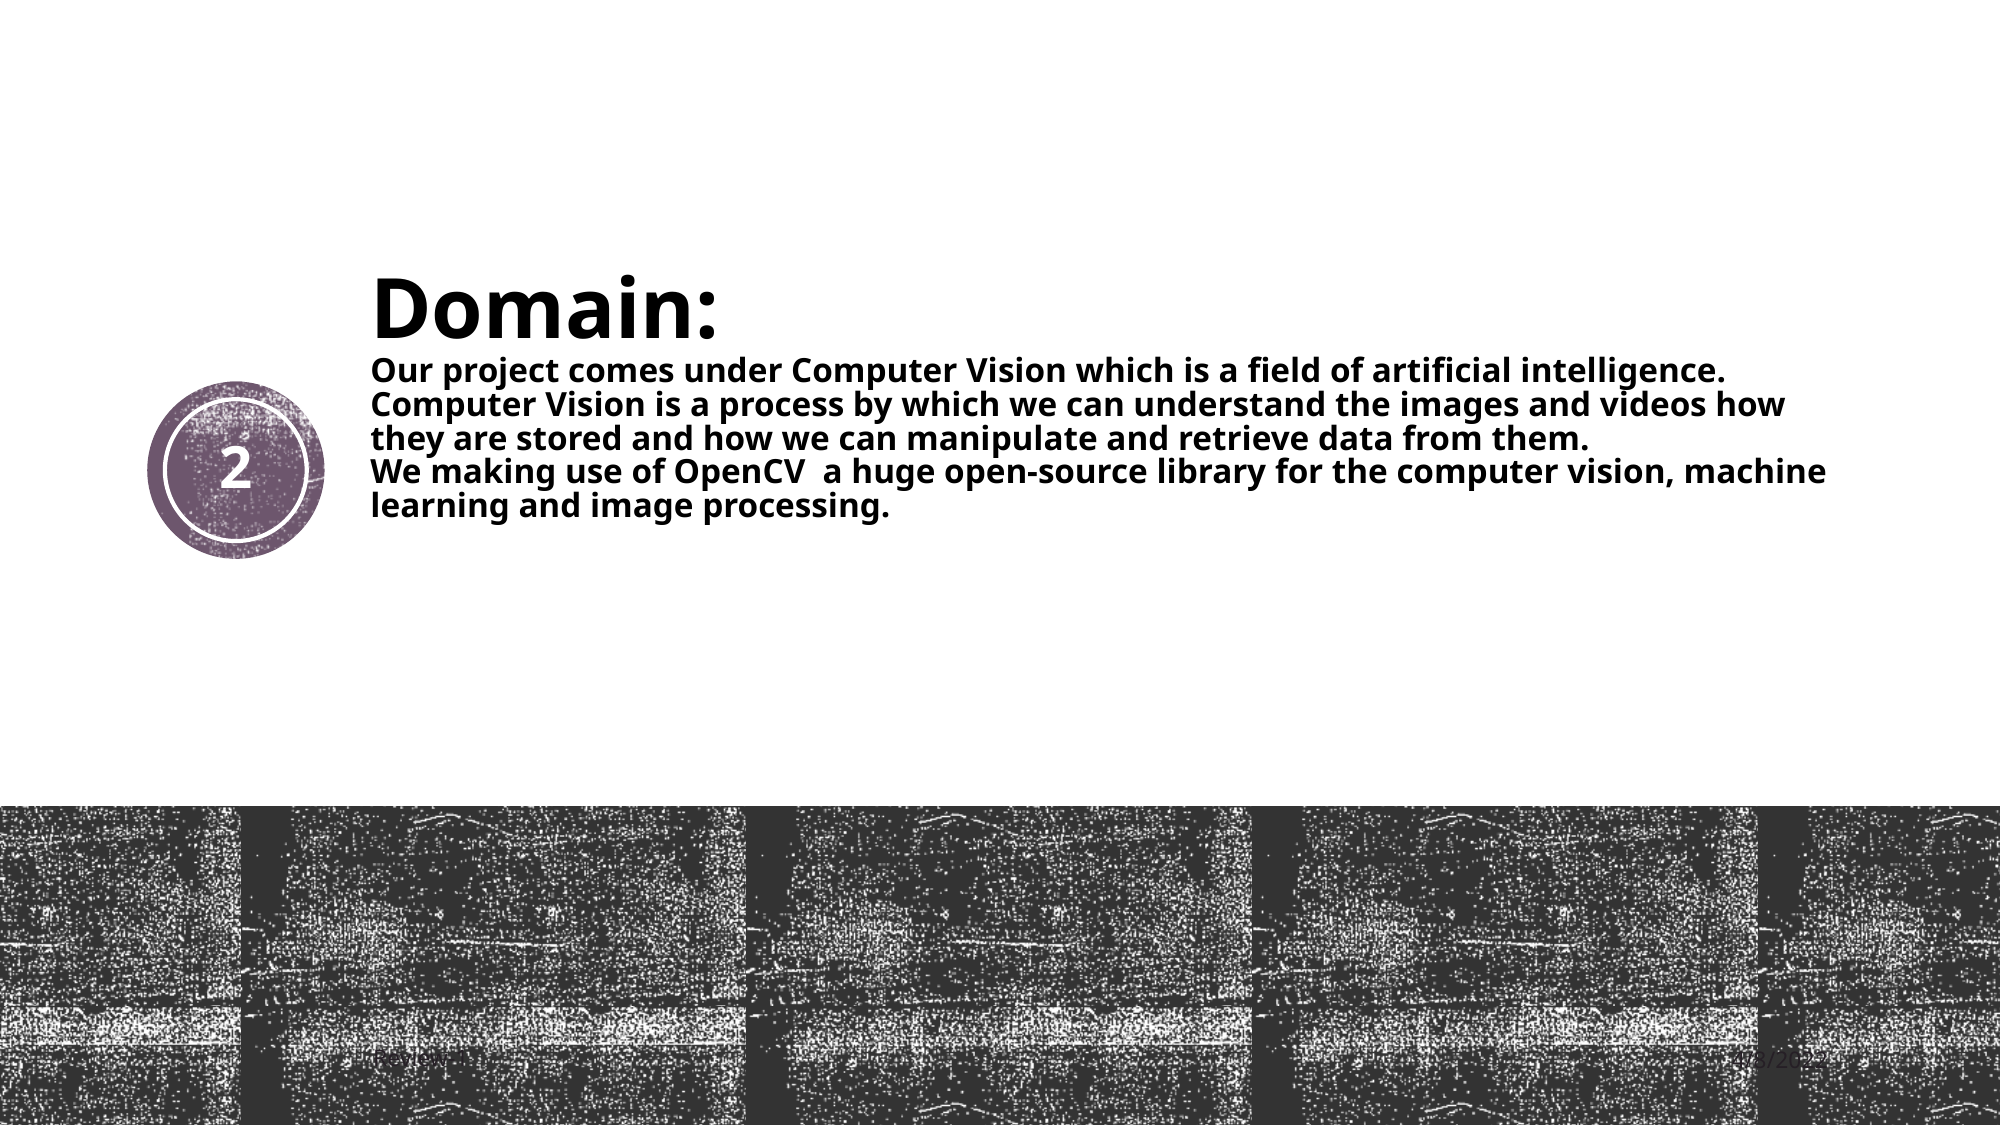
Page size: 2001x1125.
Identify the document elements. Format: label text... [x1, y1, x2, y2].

title Domain: Our project comes under Computer Vision which is a field of artificial intelligence. Computer Vision is a process by which we can understand the images and videos how they are stored and how we can manipulate and retrieve data from them. We making use of OpenCV a huge open-source library for the computer vision, machine learning and image processing. [355, 201, 1878, 779]
slide_number 2 [138, 411, 334, 530]
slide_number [1409, 1028, 1844, 1089]
footer Review-1 [358, 1028, 1397, 1089]
